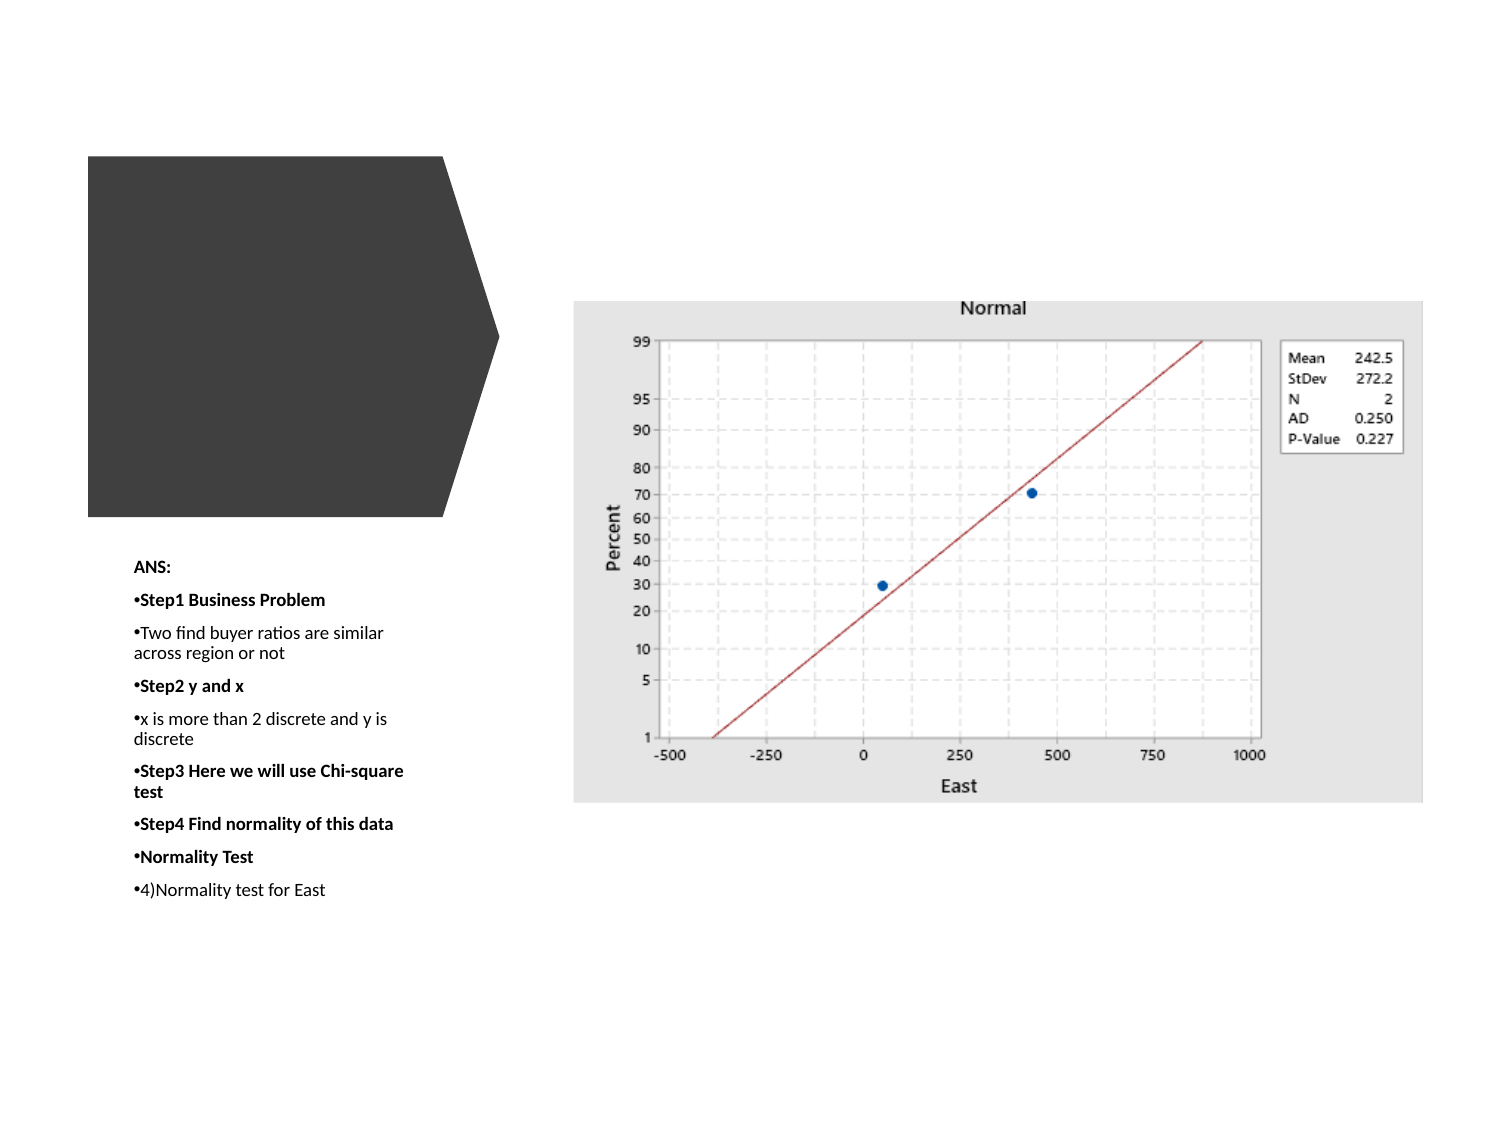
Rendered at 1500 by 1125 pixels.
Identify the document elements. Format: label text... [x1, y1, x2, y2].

text_box [86, 154, 502, 520]
text_box ANS: Step1 Business Problem Two find buyer ratios are similar across region or not Step2 y and x x is more than 2 discrete and y is discrete Step3 Here we will use Chi-square test Step4 Find normality of this data Normality Test 4)Normality test for East [118, 550, 448, 949]
picture [573, 300, 1424, 804]
